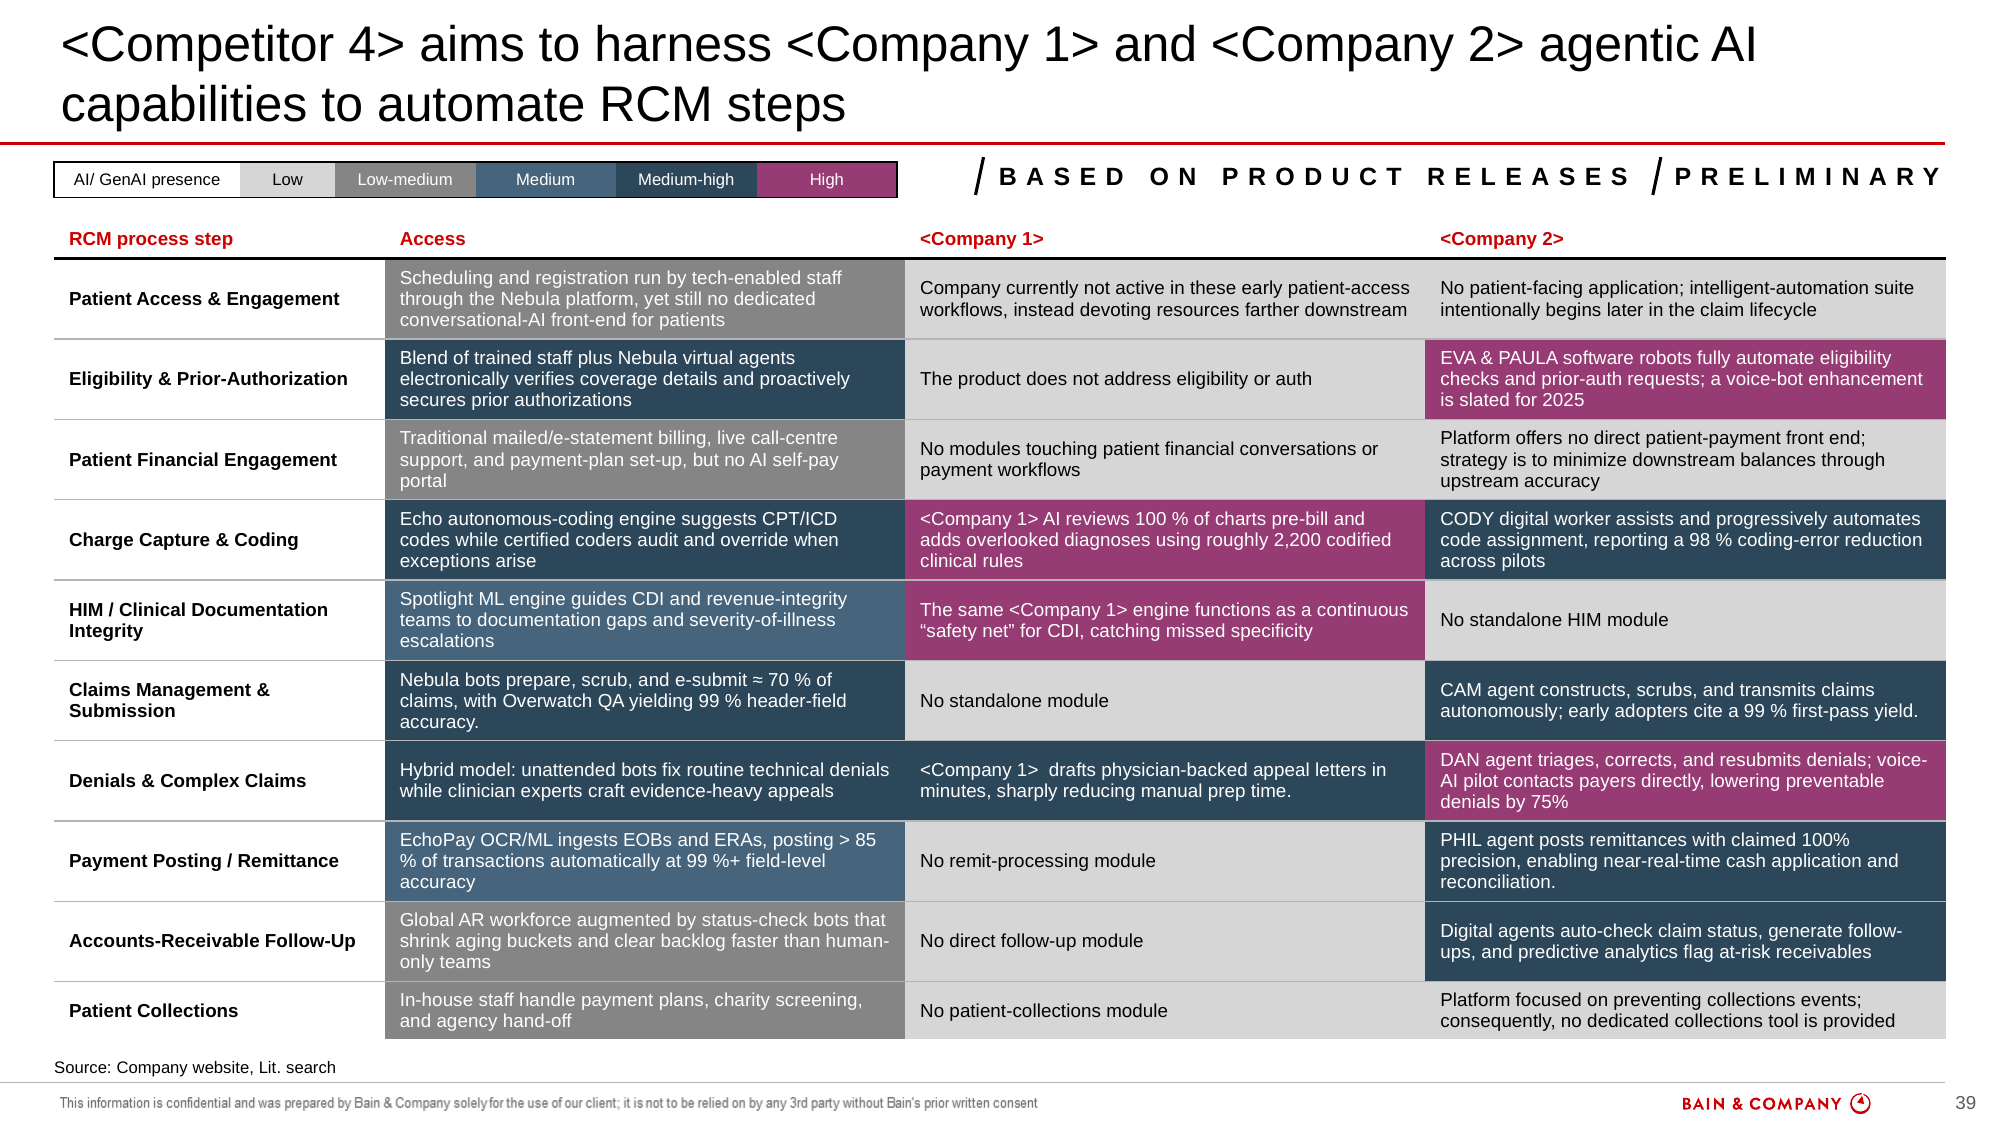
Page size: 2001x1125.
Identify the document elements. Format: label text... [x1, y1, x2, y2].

table_cell No direct follow-up module [905, 902, 1425, 981]
table_cell Payment Posting / Remittance [54, 822, 385, 901]
table_header RCM process step [54, 218, 385, 257]
table_cell DAN agent triages, corrects, and resubmits denials; voice-AI pilot contacts payers directly, lowering preventable denials by 75% [1425, 741, 1946, 820]
picture [51, 1089, 1103, 1119]
table_cell Charge Capture & Coding [54, 500, 385, 579]
table_cell Accounts-Receivable Follow-Up [54, 902, 385, 981]
table_cell Spotlight ML engine guides CDI and revenue-integrity teams to documentation gaps and severity-of-illness escalations [385, 581, 905, 660]
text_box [979, 156, 1636, 196]
table_cell Platform focused on preventing collections events; consequently, no dedicated collections tool is provided [1425, 982, 1946, 1039]
table_cell Digital agents auto-check claim status, generate follow-ups, and predictive analytics flag at-risk receivables [1425, 902, 1946, 981]
table_cell No patient-collections module [905, 982, 1425, 1039]
table_cell In-house staff handle payment plans, charity screening, and agency hand-off [385, 982, 905, 1039]
table_cell HIM / Clinical Documentation Integrity [54, 581, 385, 660]
table_header Medium-high [616, 163, 757, 197]
table_cell Patient Financial Engagement [54, 420, 385, 499]
table_cell Traditional mailed/e-statement billing, live call-centre support, and payment-plan set-up, but no AI self-pay portal [385, 420, 905, 499]
table_cell Global AR workforce augmented by status-check bots that shrink aging buckets and clear backlog faster than human-only teams [385, 902, 905, 981]
table_cell EVA & PAULA software robots fully automate eligibility checks and prior-auth requests; a voice-bot enhancement is slated for 2025 [1425, 340, 1946, 419]
table_cell No modules touching patient financial conversations or payment workflows [905, 420, 1425, 499]
table_cell Platform offers no direct patient-payment front end; strategy is to minimize downstream balances through upstream accuracy [1425, 420, 1946, 499]
table_cell EchoPay OCR/ML ingests EOBs and ERAs, posting > 85 % of transactions automatically at 99 %+ field-level accuracy [385, 822, 905, 901]
table_header AI/ GenAI presence [55, 163, 240, 197]
table_header <Company 1> [905, 218, 1425, 257]
table_cell Nebula bots prepare, scrub, and e-submit ≈ 70 % of claims, with Overwatch QA yielding 99 % header-field accuracy. [385, 661, 905, 740]
table_header Medium [476, 163, 616, 197]
table_cell No remit-processing module [905, 822, 1425, 901]
table_cell Blend of trained staff plus Nebula virtual agents electronically verifies coverage details and proactively secures prior authorizations [385, 340, 905, 419]
title <Competitor 4> aims to harness <Company 1> and <Company 2> agentic AI capabilities to automate RCM steps [54, 0, 1945, 144]
table_cell Eligibility & Prior-Authorization [54, 340, 385, 419]
table_cell CAM agent constructs, scrubs, and transmits claims autonomously; early adopters cite a 99 % first-pass yield. [1425, 661, 1946, 740]
table_cell No standalone module [905, 661, 1425, 740]
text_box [1656, 156, 1946, 196]
table_cell Company currently not active in these early patient-access workflows, instead devoting resources farther downstream [905, 260, 1425, 338]
table_cell Patient Access & Engagement [54, 260, 385, 338]
table_cell Scheduling and registration run by tech-enabled staff through the Nebula platform, yet still no dedicated conversational-AI front-end for patients [385, 260, 905, 338]
table_cell <Company 1> drafts physician-backed appeal letters in minutes, sharply reducing manual prep time. [905, 741, 1425, 820]
table_cell The same <Company 1> engine functions as a continuous “safety net” for CDI, catching missed specificity [905, 581, 1425, 660]
table_header Low [240, 163, 335, 197]
table_cell No patient-facing application; intelligent-automation suite intentionally begins later in the claim lifecycle [1425, 260, 1946, 338]
table_header Access [385, 218, 905, 257]
table_header Low-medium [335, 163, 476, 197]
text_box Source: Company website, Lit. search [54, 1056, 1946, 1077]
table_cell No standalone HIM module [1425, 581, 1946, 660]
table_cell Patient Collections [54, 982, 385, 1039]
table_cell Hybrid model: unattended bots fix routine technical denials while clinician experts craft evidence-heavy appeals [385, 741, 905, 820]
table_header <Company 2> [1425, 218, 1946, 257]
table_cell PHIL agent posts remittances with claimed 100% precision, enabling near-real-time cash application and reconciliation. [1425, 822, 1946, 901]
table_header High [757, 163, 896, 197]
table_cell <Company 1> AI reviews 100 % of charts pre-bill and adds overlooked diagnoses using roughly 2,200 codified clinical rules [905, 500, 1425, 579]
table_cell Echo autonomous-coding engine suggests CPT/ICD codes while certified coders audit and override when exceptions arise [385, 500, 905, 579]
table_cell Denials & Complex Claims [54, 741, 385, 820]
table_cell The product does not address eligibility or auth [905, 340, 1425, 419]
table_cell Claims Management & Submission [54, 661, 385, 740]
table_cell CODY digital worker assists and progressively automates code assignment, reporting a 98 % coding-error reduction across pilots [1425, 500, 1946, 579]
